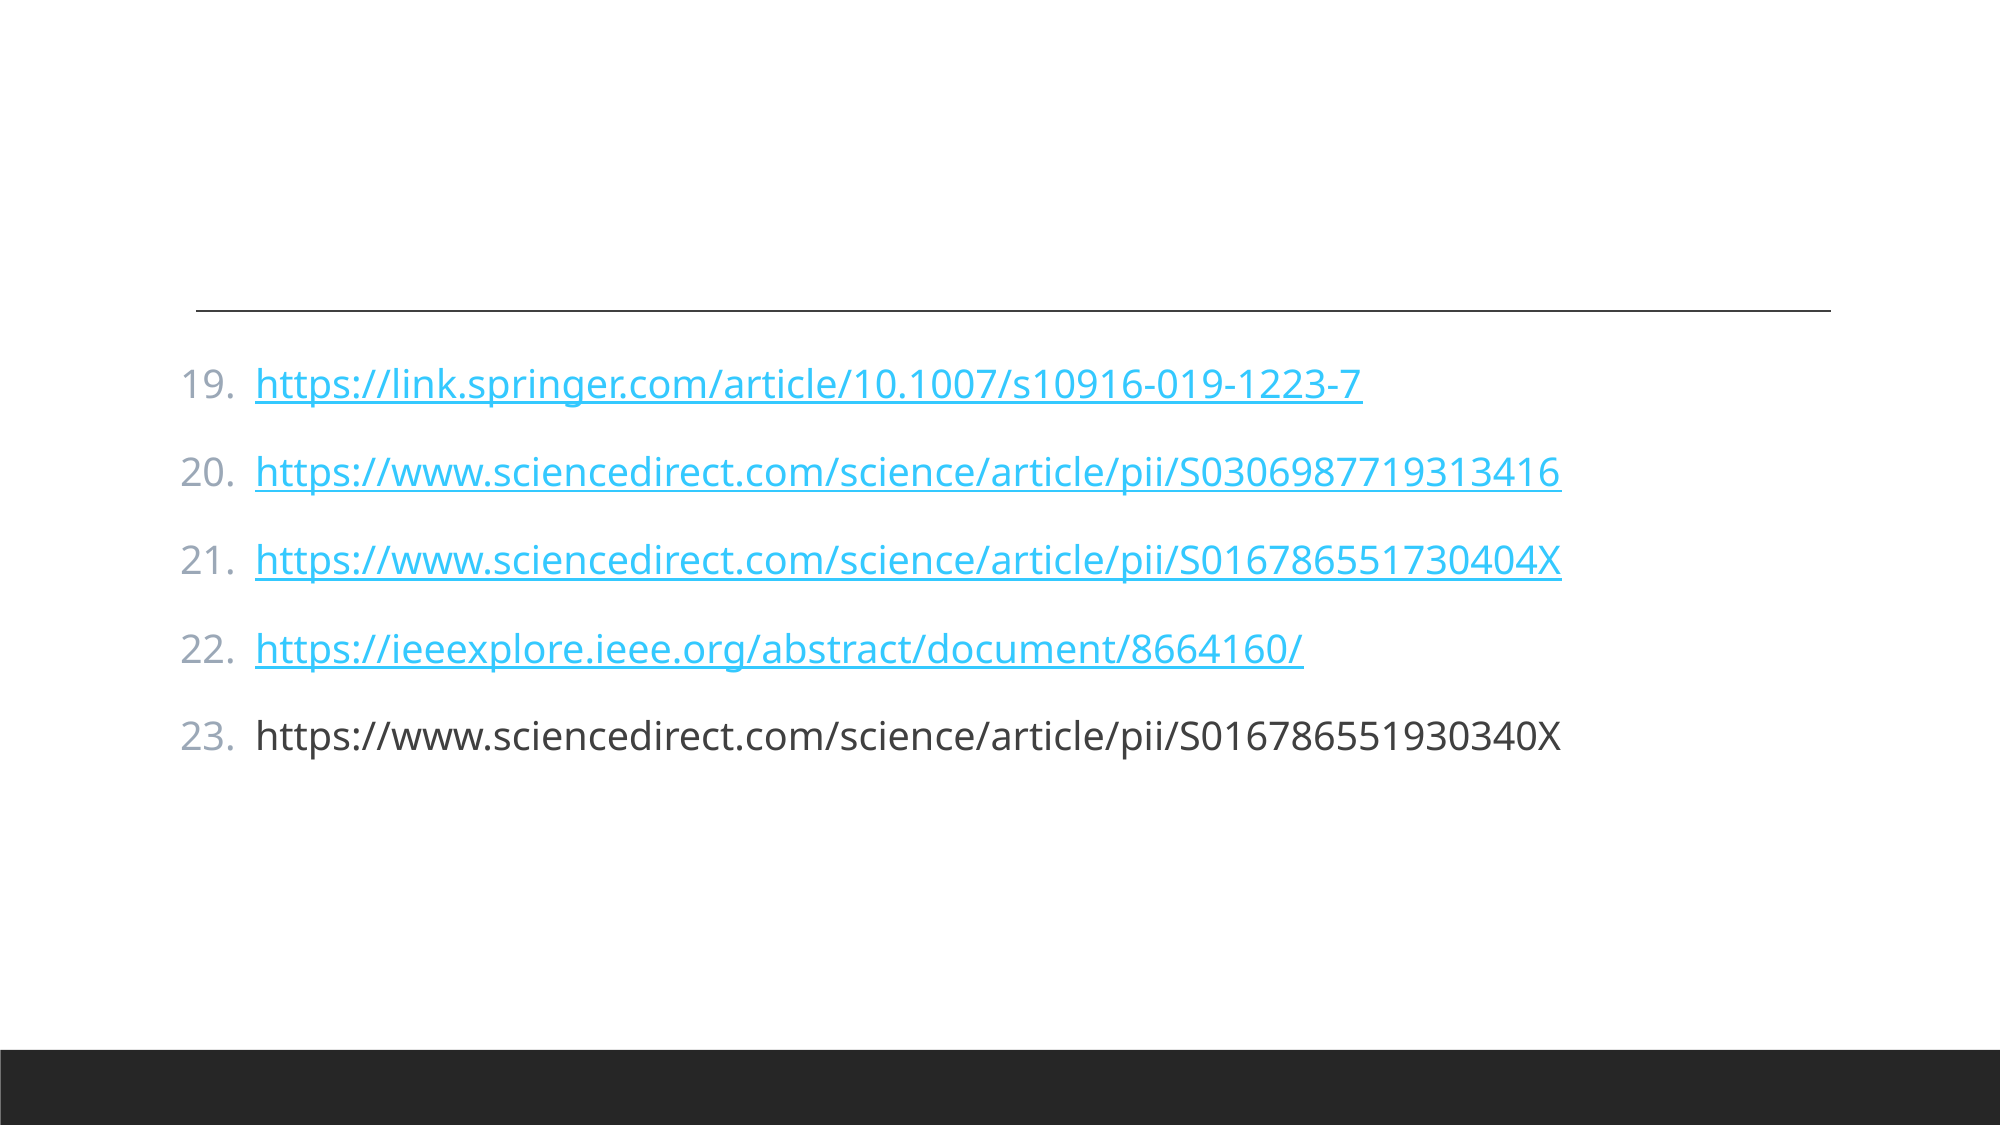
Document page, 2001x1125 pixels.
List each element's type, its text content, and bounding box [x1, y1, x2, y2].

list https://link.springer.com/article/10.1007/s10916-019-1223-7 https://www.sciencedirect.com/science/article/pii/S0306987719313416 https://www.sciencedirect.com/science/article/pii/S016786551730404X https://ieeexplore.ieee.org/abstract/document/8664160/ https://www.sciencedirect.com/science/article/pii/S016786551930340X [180, 345, 1830, 963]
